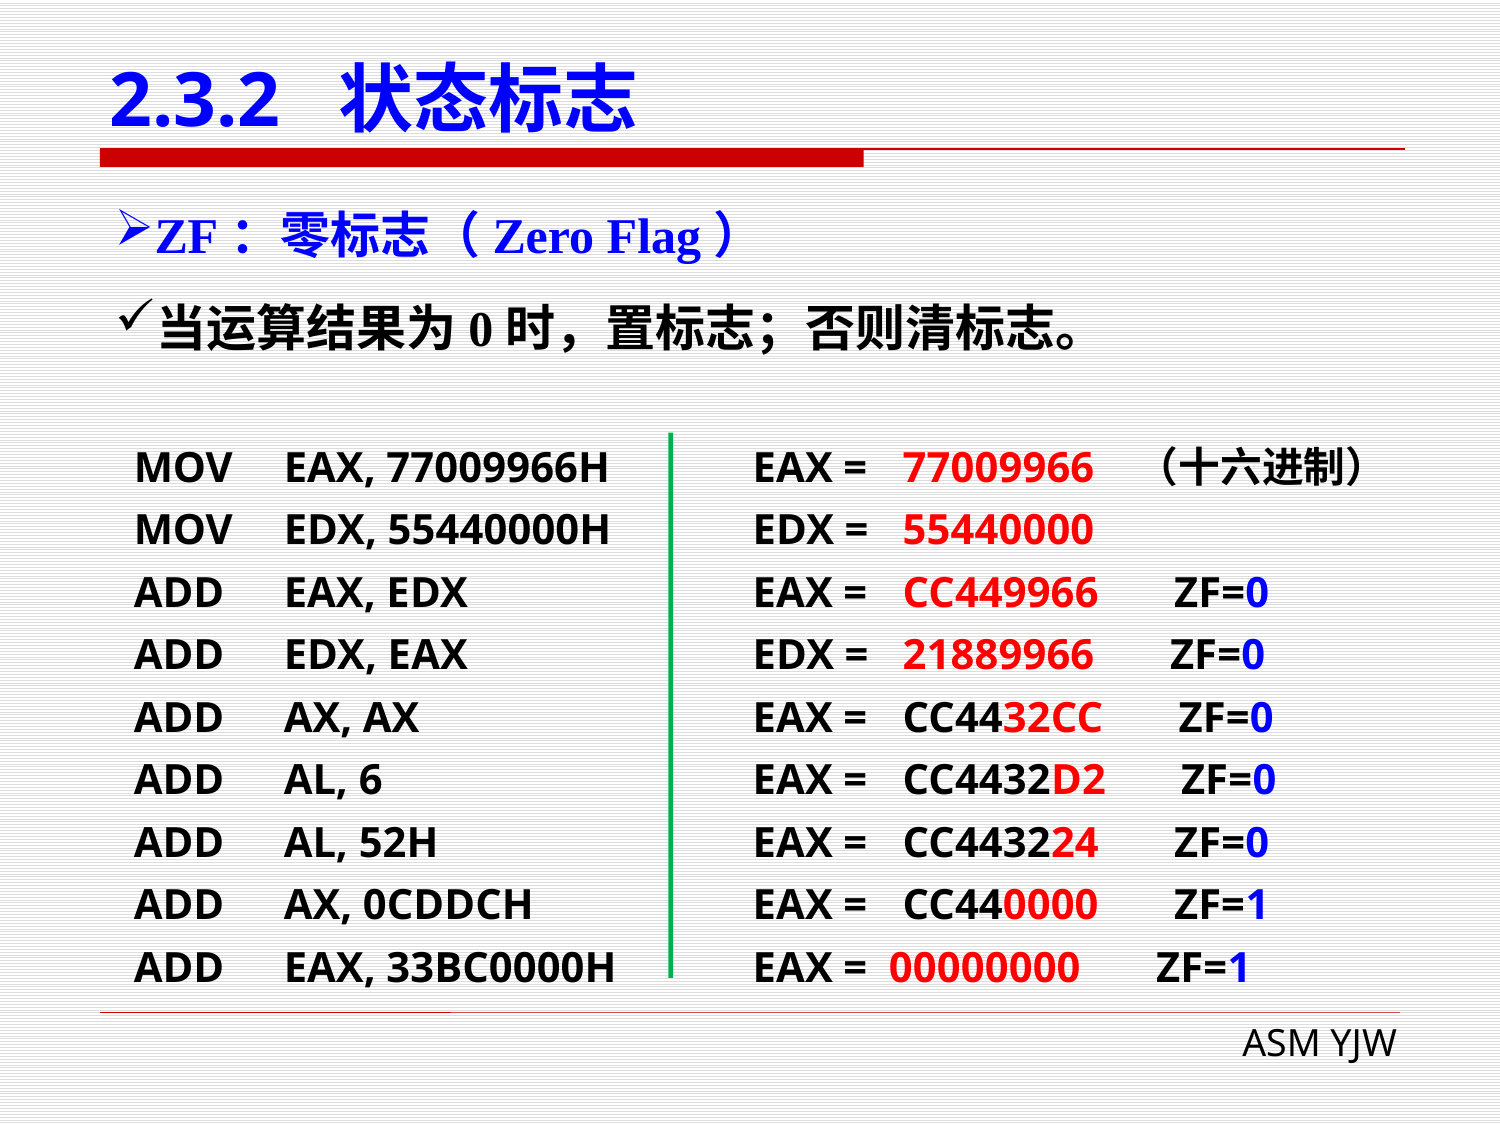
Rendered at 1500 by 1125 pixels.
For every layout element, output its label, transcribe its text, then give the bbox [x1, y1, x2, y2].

text_box ZF：零标志（Zero Flag） [100, 196, 1313, 271]
text_box EAX = 77009966 （十六进制） EDX = 55440000 EAX = CC449966 ZF=0 EDX = 21889966 ZF=0 EAX = CC4432CC ZF=0 EAX = CC4432D2 ZF=0 EAX = CC443224 ZF=0 EAX = CC440000 ZF=1 EAX = 00000000 ZF=1 [737, 420, 1438, 998]
text_box [100, 326, 1400, 387]
title 2.3.2 状态标志 [94, 50, 1407, 149]
text_box MOV EAX, 77009966H MOV EDX, 55440000H ADD EAX, EDX ADD EDX, EAX ADD AX, AX ADD AL, 6 ADD AL, 52H ADD AX, 0CDDCH ADD EAX, 33BC0000H [118, 420, 707, 998]
text_box 当运算结果为0时，置标志；否则清标志。 [100, 288, 1388, 364]
